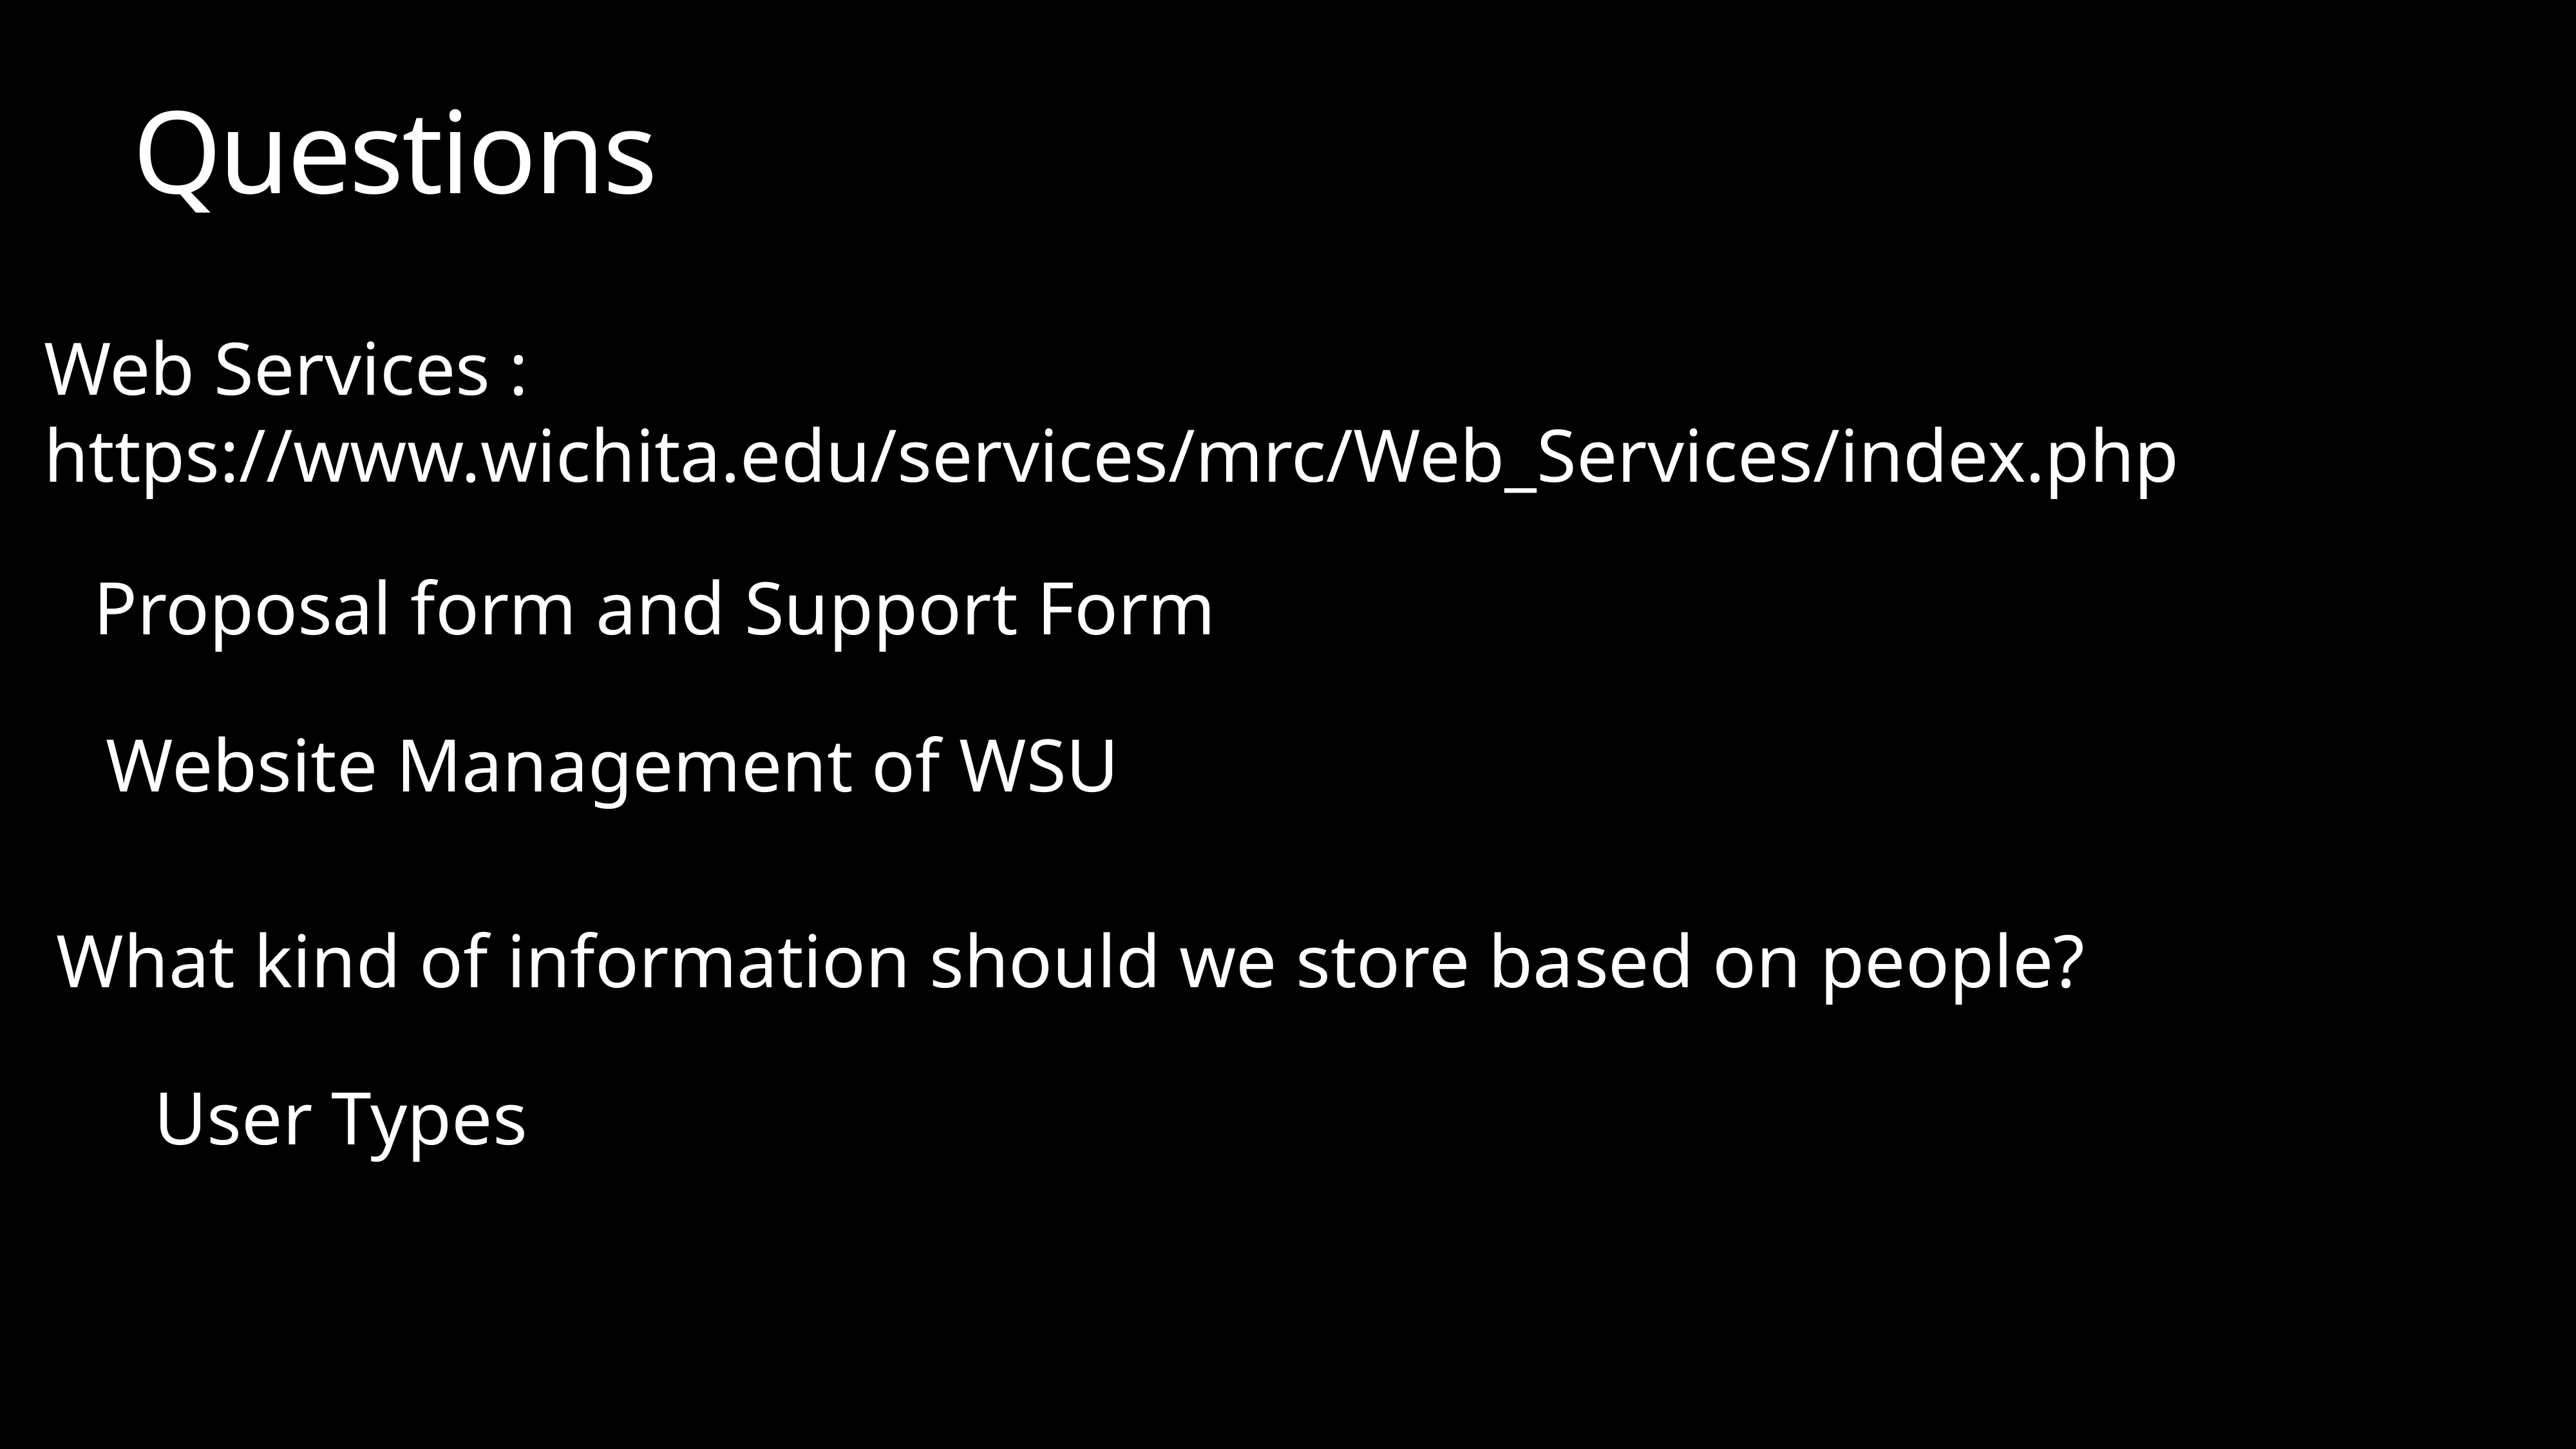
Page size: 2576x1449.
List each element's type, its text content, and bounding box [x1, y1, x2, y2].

text_box What kind of information should we store based on people? [51, 910, 2092, 1008]
text_box Proposal form and Support Form [88, 557, 1222, 655]
text_box Website Management of WSU [100, 714, 1126, 812]
text_box User Types [149, 1066, 534, 1165]
text_box Web Services : https://www.wichita.edu/services/mrc/Web_Services/index.php [38, 317, 2186, 502]
title Questions [127, 100, 2449, 252]
